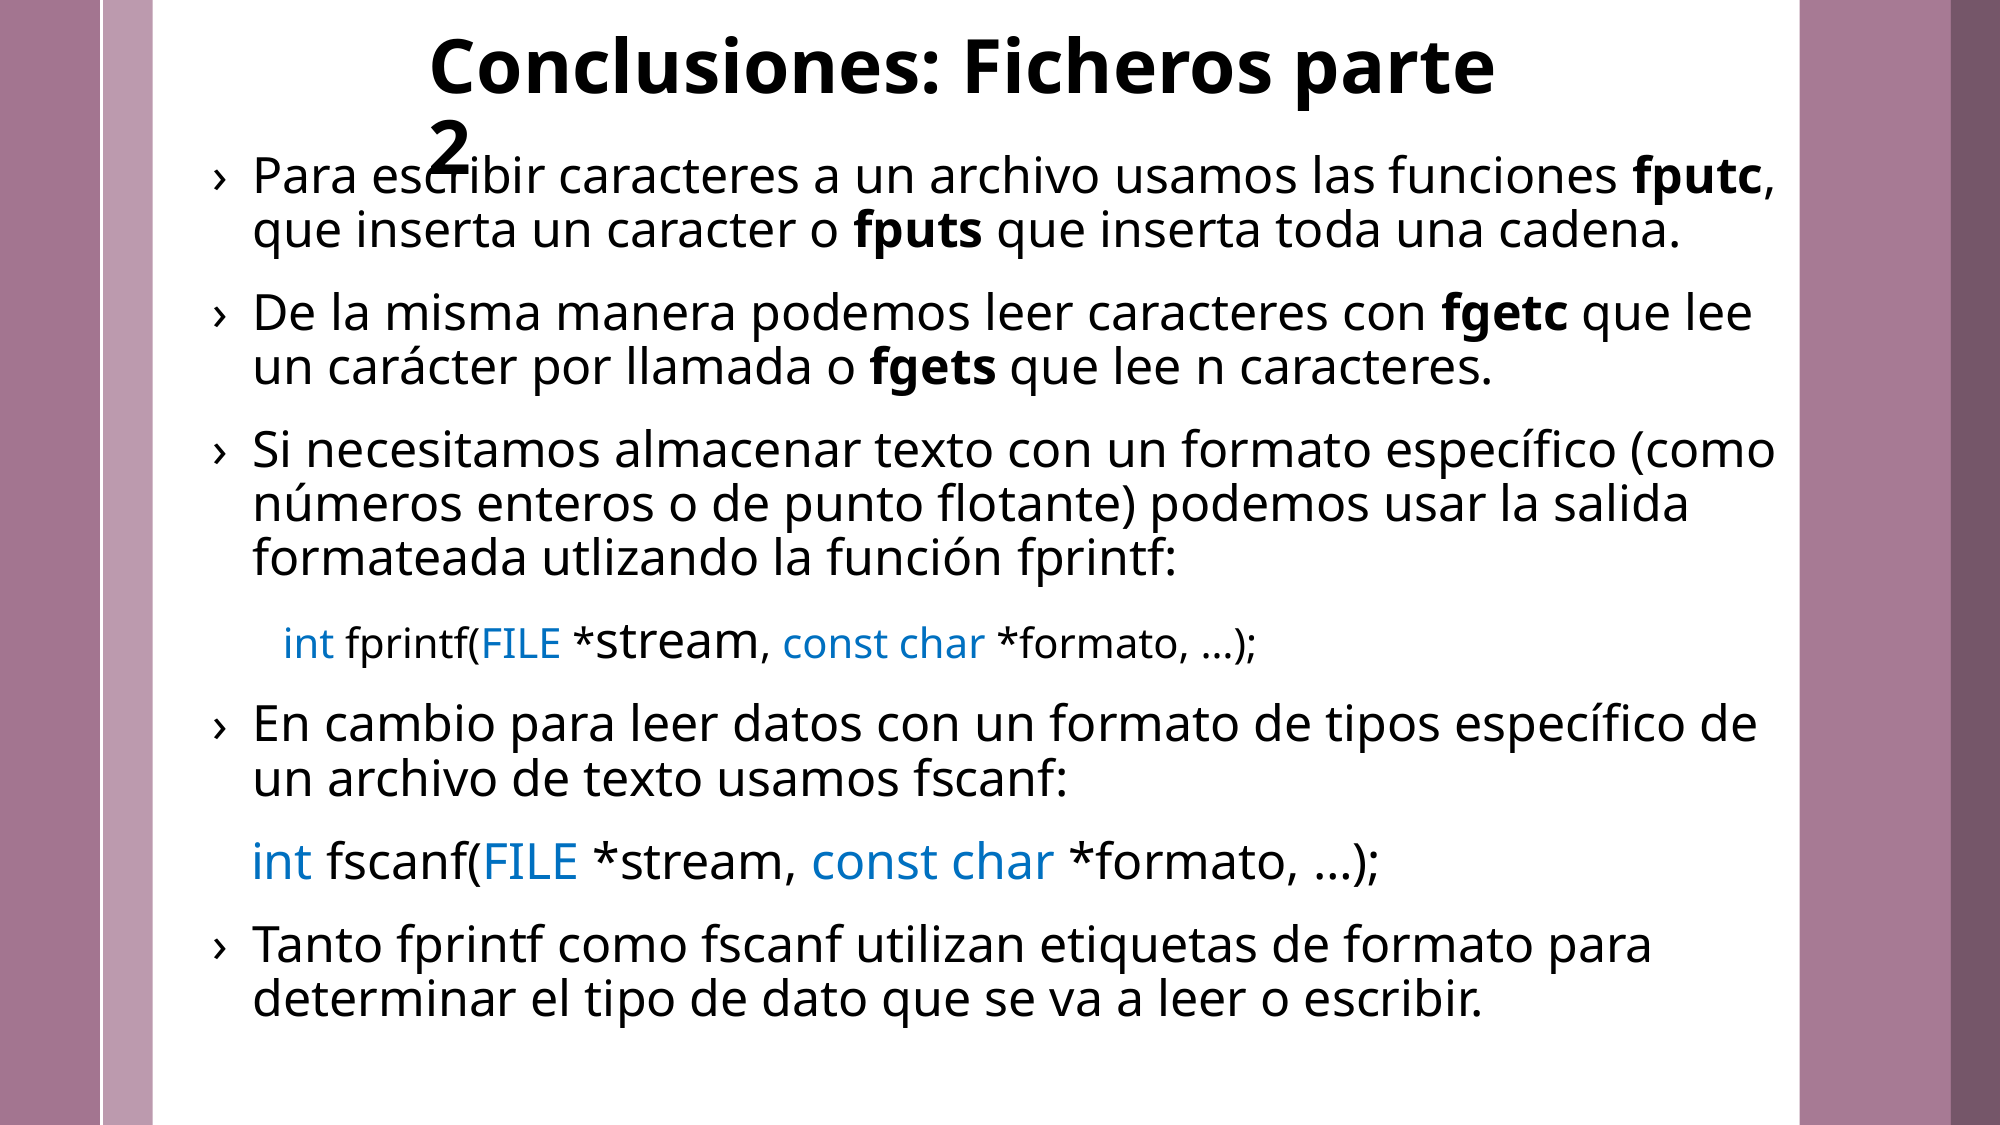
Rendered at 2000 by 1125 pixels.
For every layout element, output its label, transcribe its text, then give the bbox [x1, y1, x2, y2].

text_box Para escribir caracteres a un archivo usamos las funciones fputc, que inserta un caracter o fputs que inserta toda una cadena. De la misma manera podemos leer caracteres con fgetc que lee un carácter por llamada o fgets que lee n caracteres. Si necesitamos almacenar texto con un formato específico (como números enteros o de punto flotante) podemos usar la salida formateada utlizando la función fprintf: int fprintf(FILE *stream, const char *formato, …); En cambio para leer datos con un formato de tipos específico de un archivo de texto usamos fscanf: int fscanf(FILE *stream, const char *formato, …); Tanto fprintf como fscanf utilizan etiquetas de formato para determinar el tipo de dato que se va a leer o escribir. [197, 142, 1803, 1104]
text_box Conclusiones: Ficheros parte 2 [414, 21, 1528, 131]
